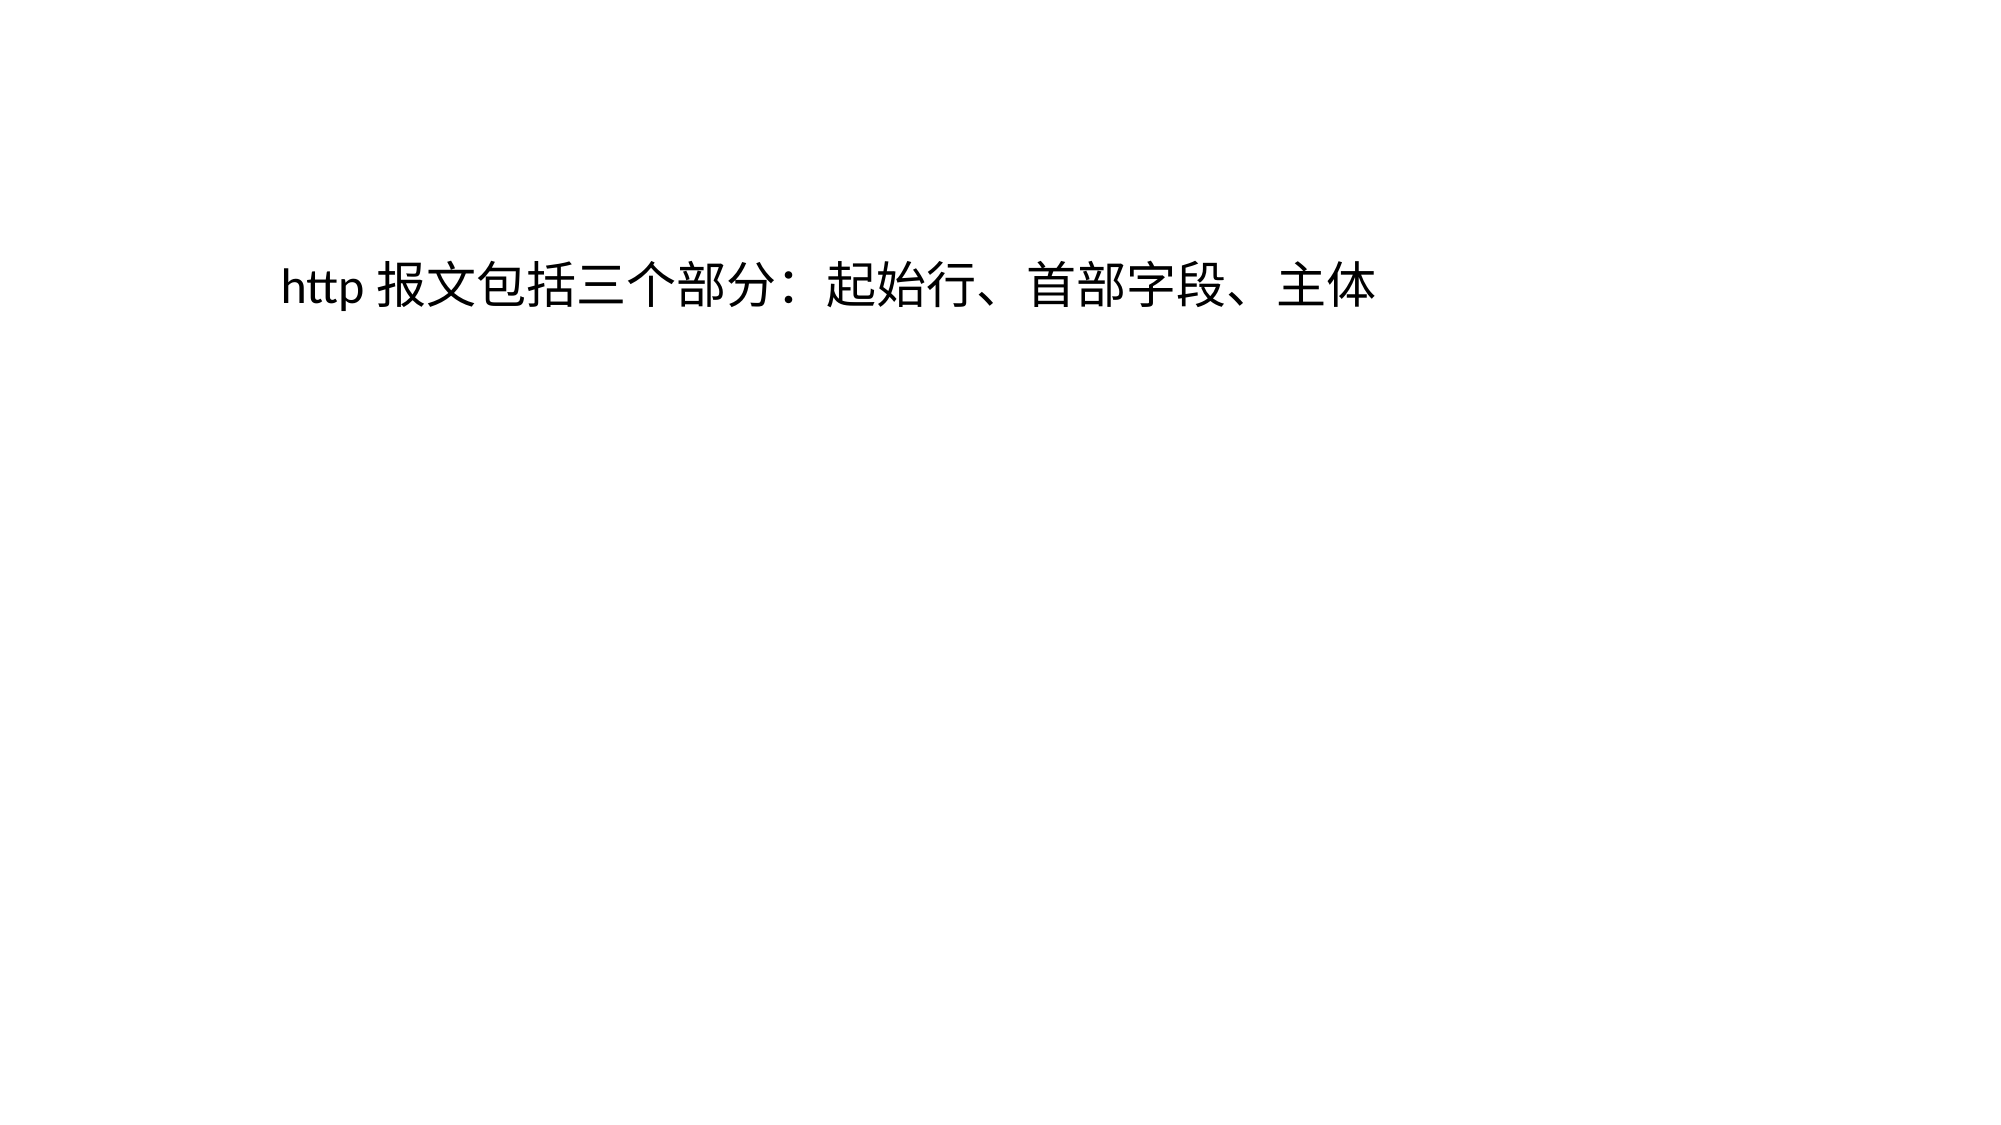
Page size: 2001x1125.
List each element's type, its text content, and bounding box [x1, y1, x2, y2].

subtitle http报文包括三个部分：起始行、首部字段、主体 [265, 252, 1766, 525]
